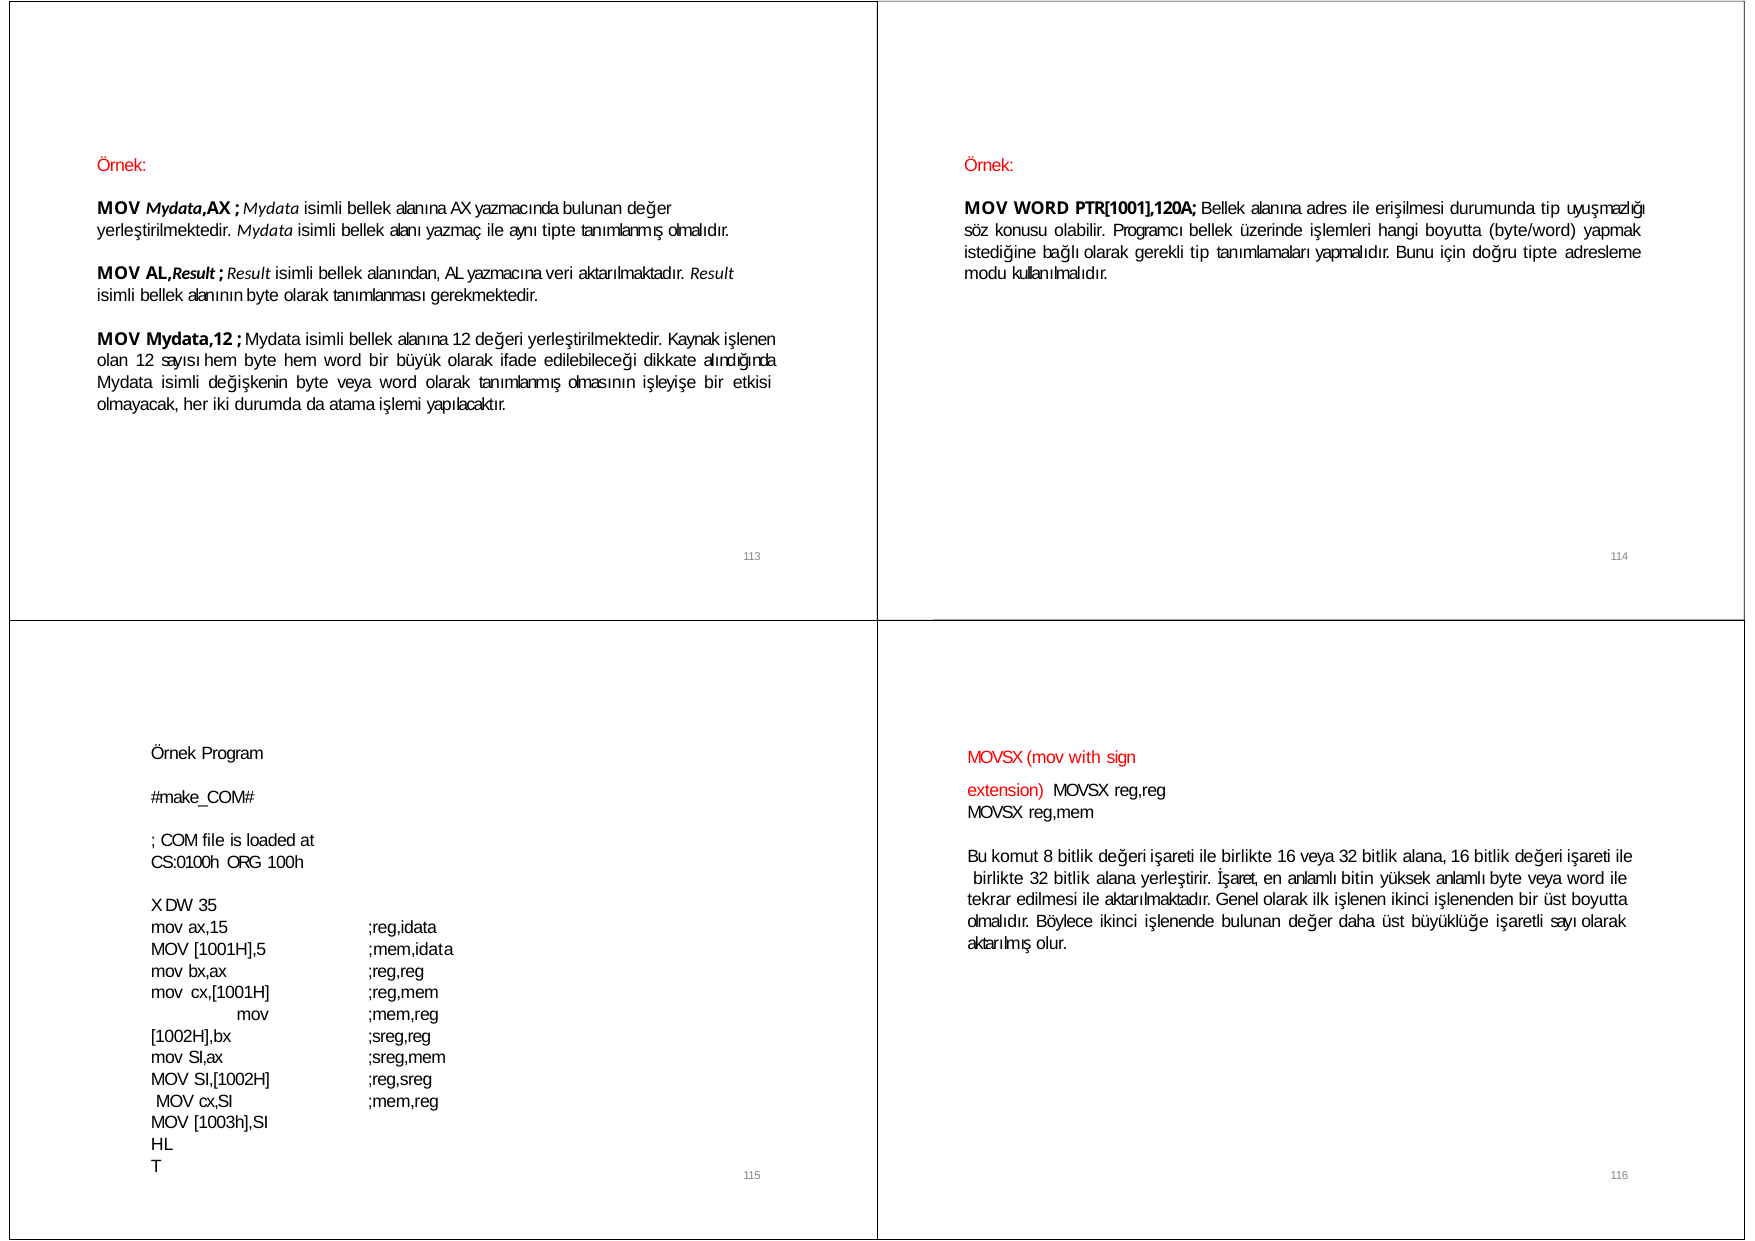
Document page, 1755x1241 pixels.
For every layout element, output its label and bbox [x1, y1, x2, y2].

text_box [1676, 620, 1745, 1239]
text_box [9, 619, 1673, 1240]
text_box [877, 1, 1745, 620]
text_box [9, 1, 877, 619]
